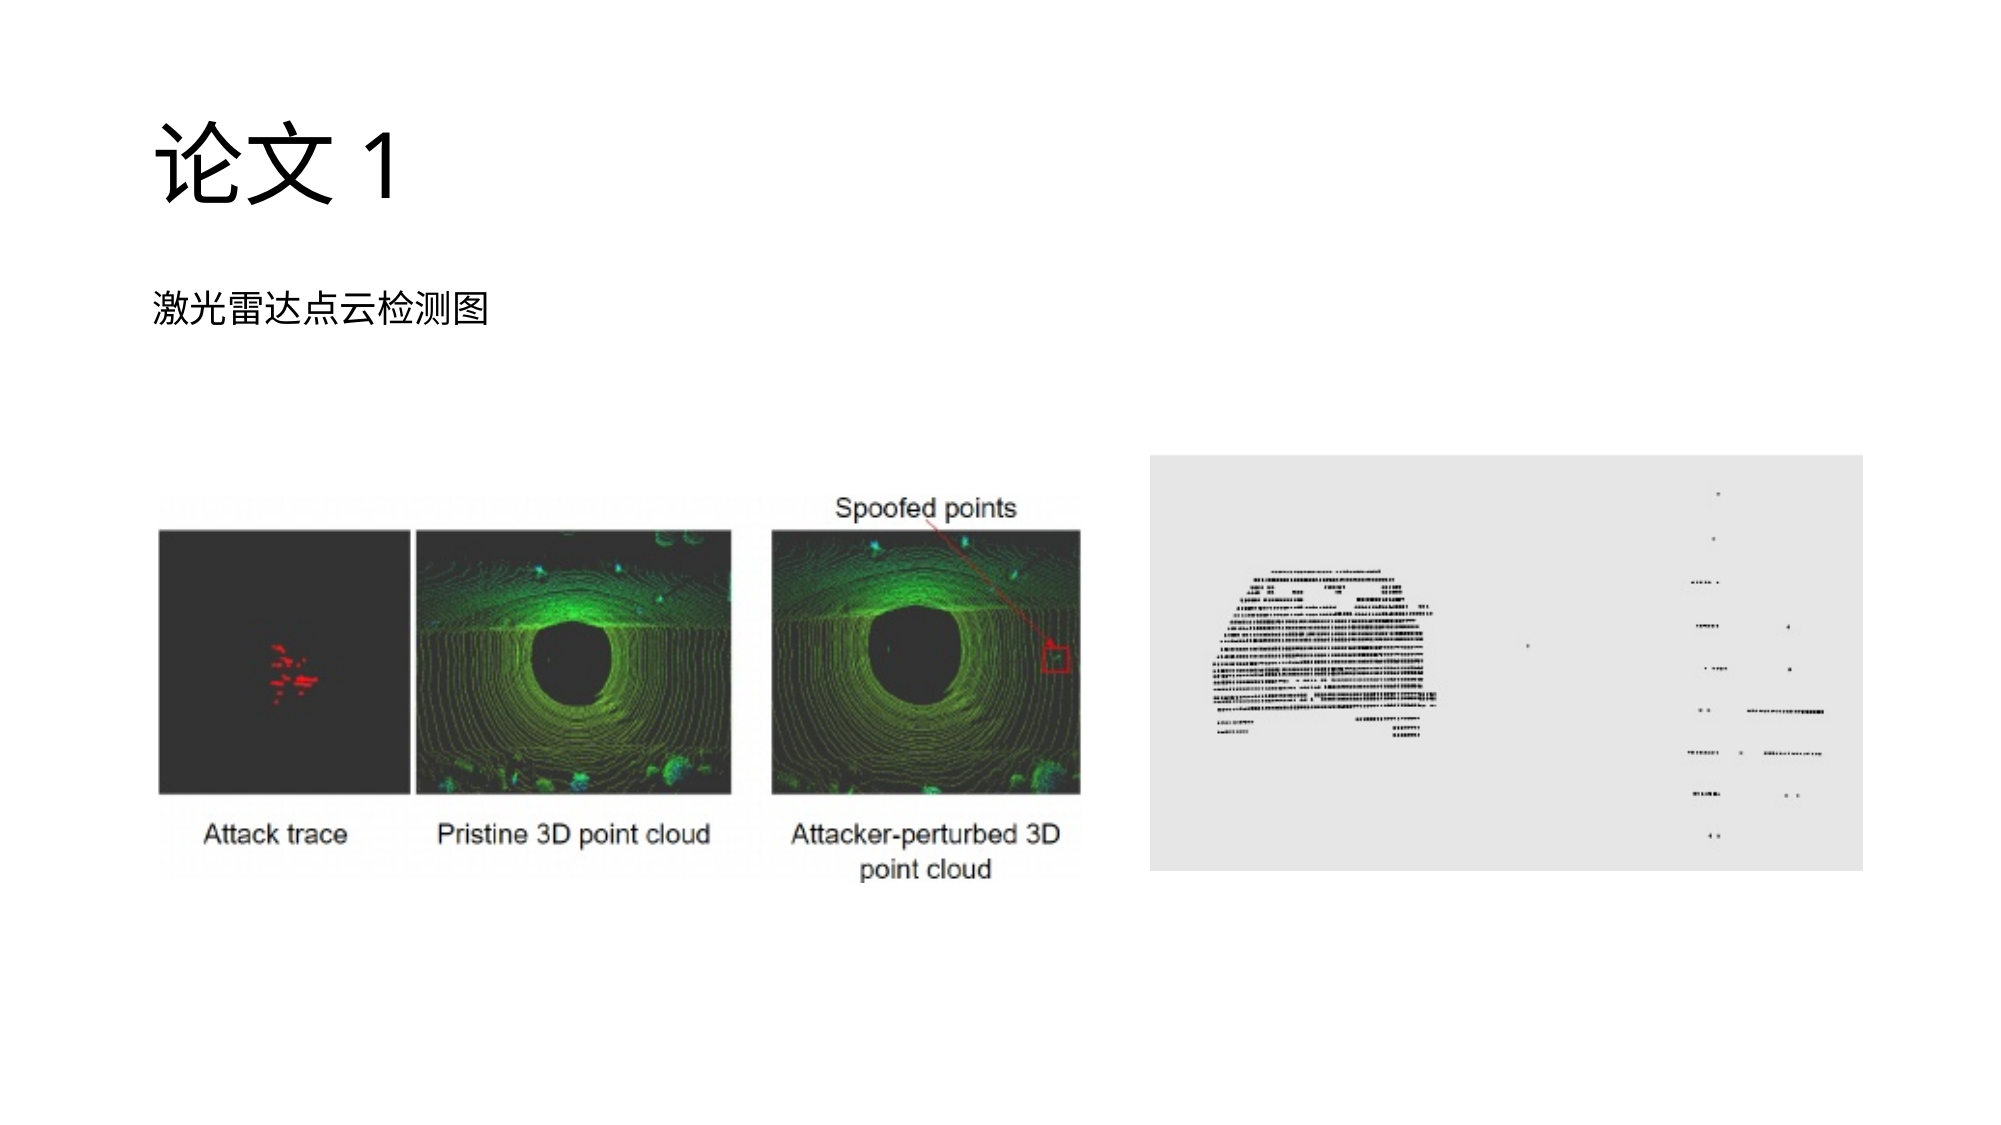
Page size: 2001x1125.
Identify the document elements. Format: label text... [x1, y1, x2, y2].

picture [1150, 452, 1863, 871]
title 论文1 [137, 59, 1863, 278]
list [158, 494, 1083, 883]
text_box 激光雷达点云检测图 [137, 277, 850, 337]
